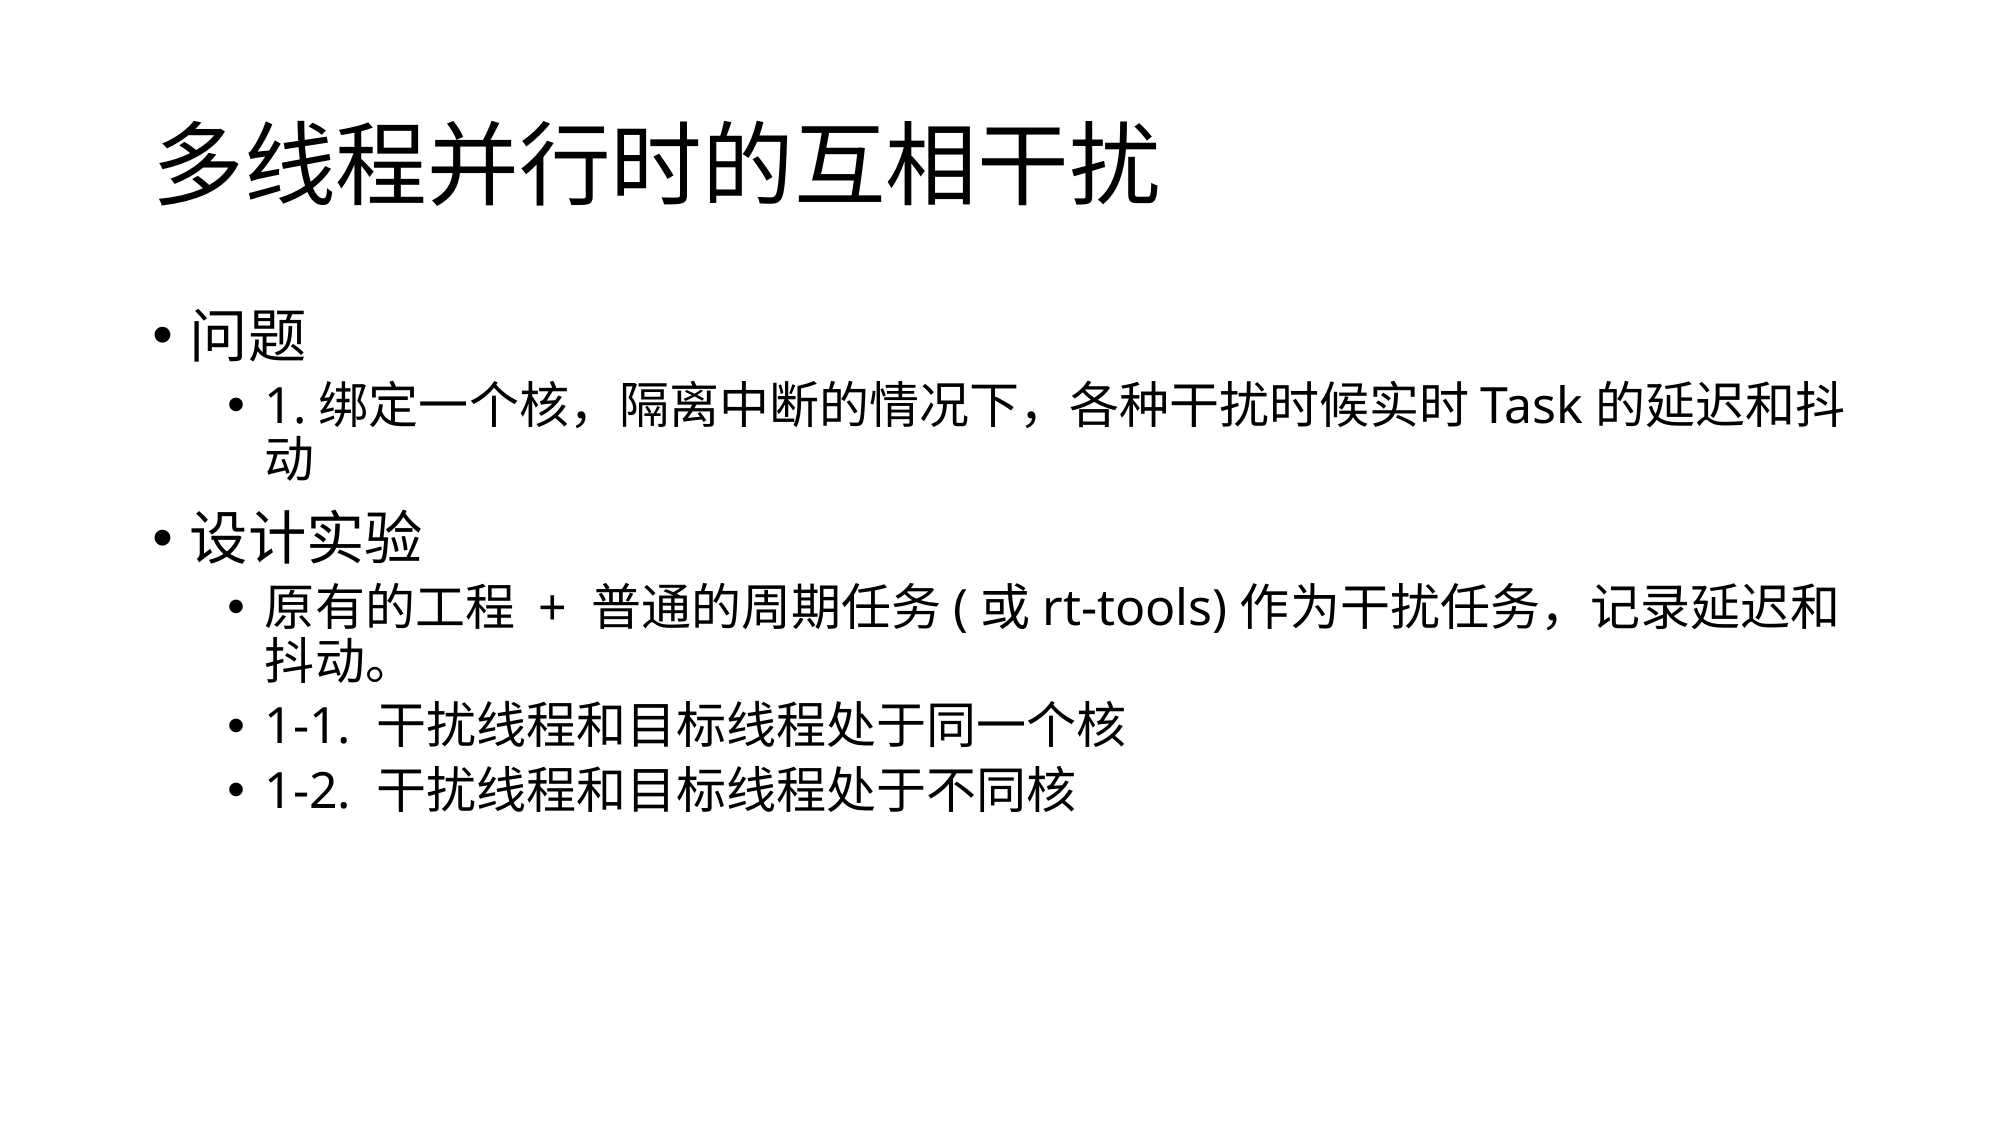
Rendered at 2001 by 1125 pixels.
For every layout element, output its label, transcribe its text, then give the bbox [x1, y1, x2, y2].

title 多线程并行时的互相干扰 [137, 59, 1863, 278]
list 问题 1.绑定一个核，隔离中断的情况下，各种干扰时候实时Task的延迟和抖动 设计实验 原有的工程 + 普通的周期任务(或rt-tools)作为干扰任务，记录延迟和抖动。 1-1. 干扰线程和目标线程处于同一个核 1-2. 干扰线程和目标线程处于不同核 [137, 299, 1863, 1014]
